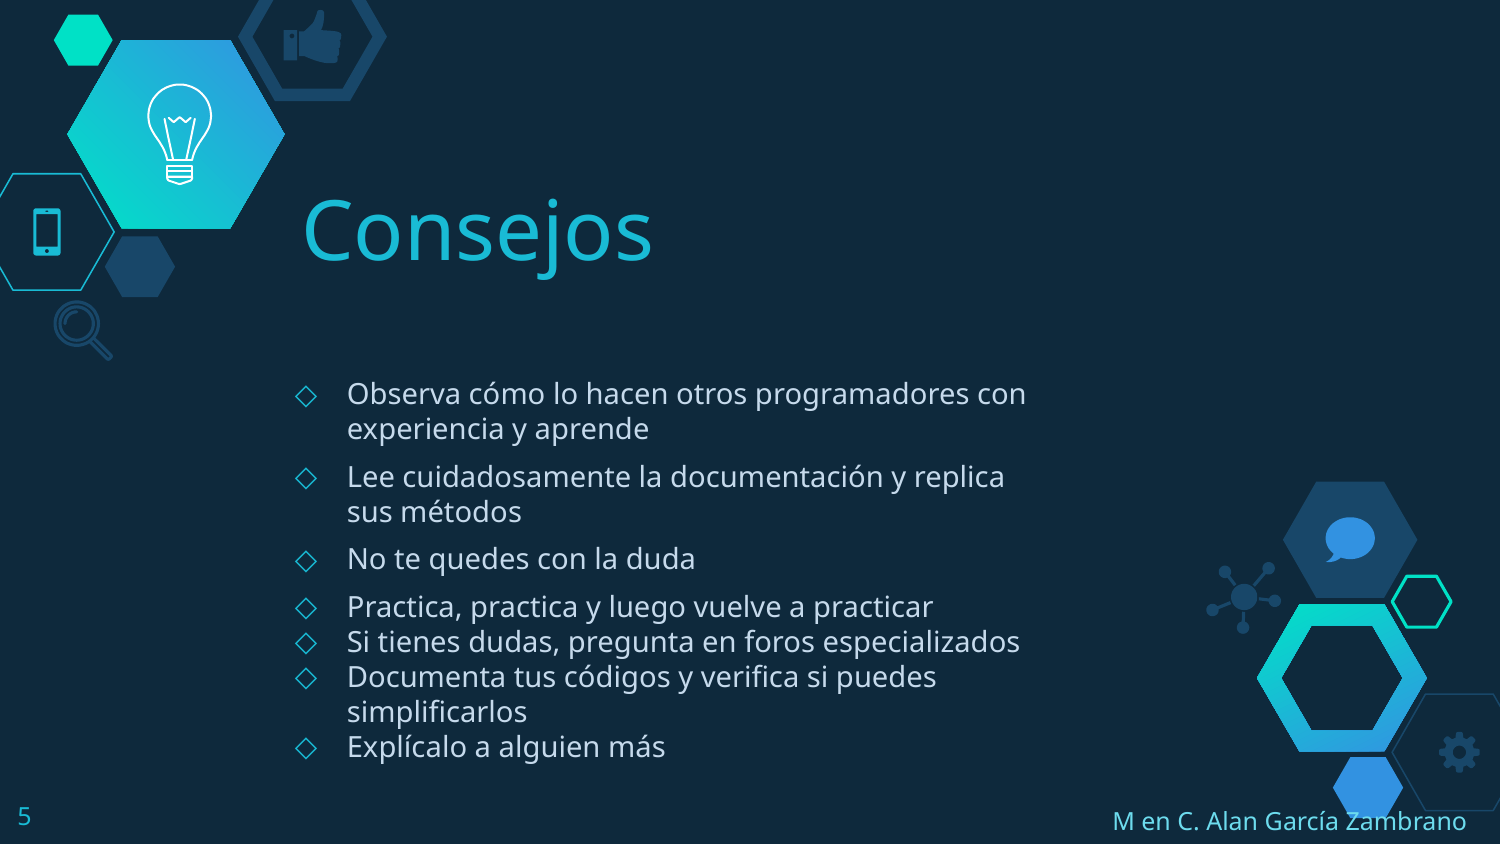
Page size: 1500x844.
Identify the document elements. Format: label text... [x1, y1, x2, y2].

slide_number 5 [2, 785, 93, 844]
list Observa cómo lo hacen otros programadores con experiencia y aprende Lee cuidadosamente la documentación y replica sus métodos No te quedes con la duda Practica, practica y luego vuelve a practicar Si tienes dudas, pregunta en foros especializados Documenta tus códigos y verifica si puedes simplificarlos Explícalo a alguien más [256, 360, 1068, 633]
title Consejos [286, 185, 1098, 292]
text_box M en C. Alan García Zambrano [1097, 798, 1500, 843]
